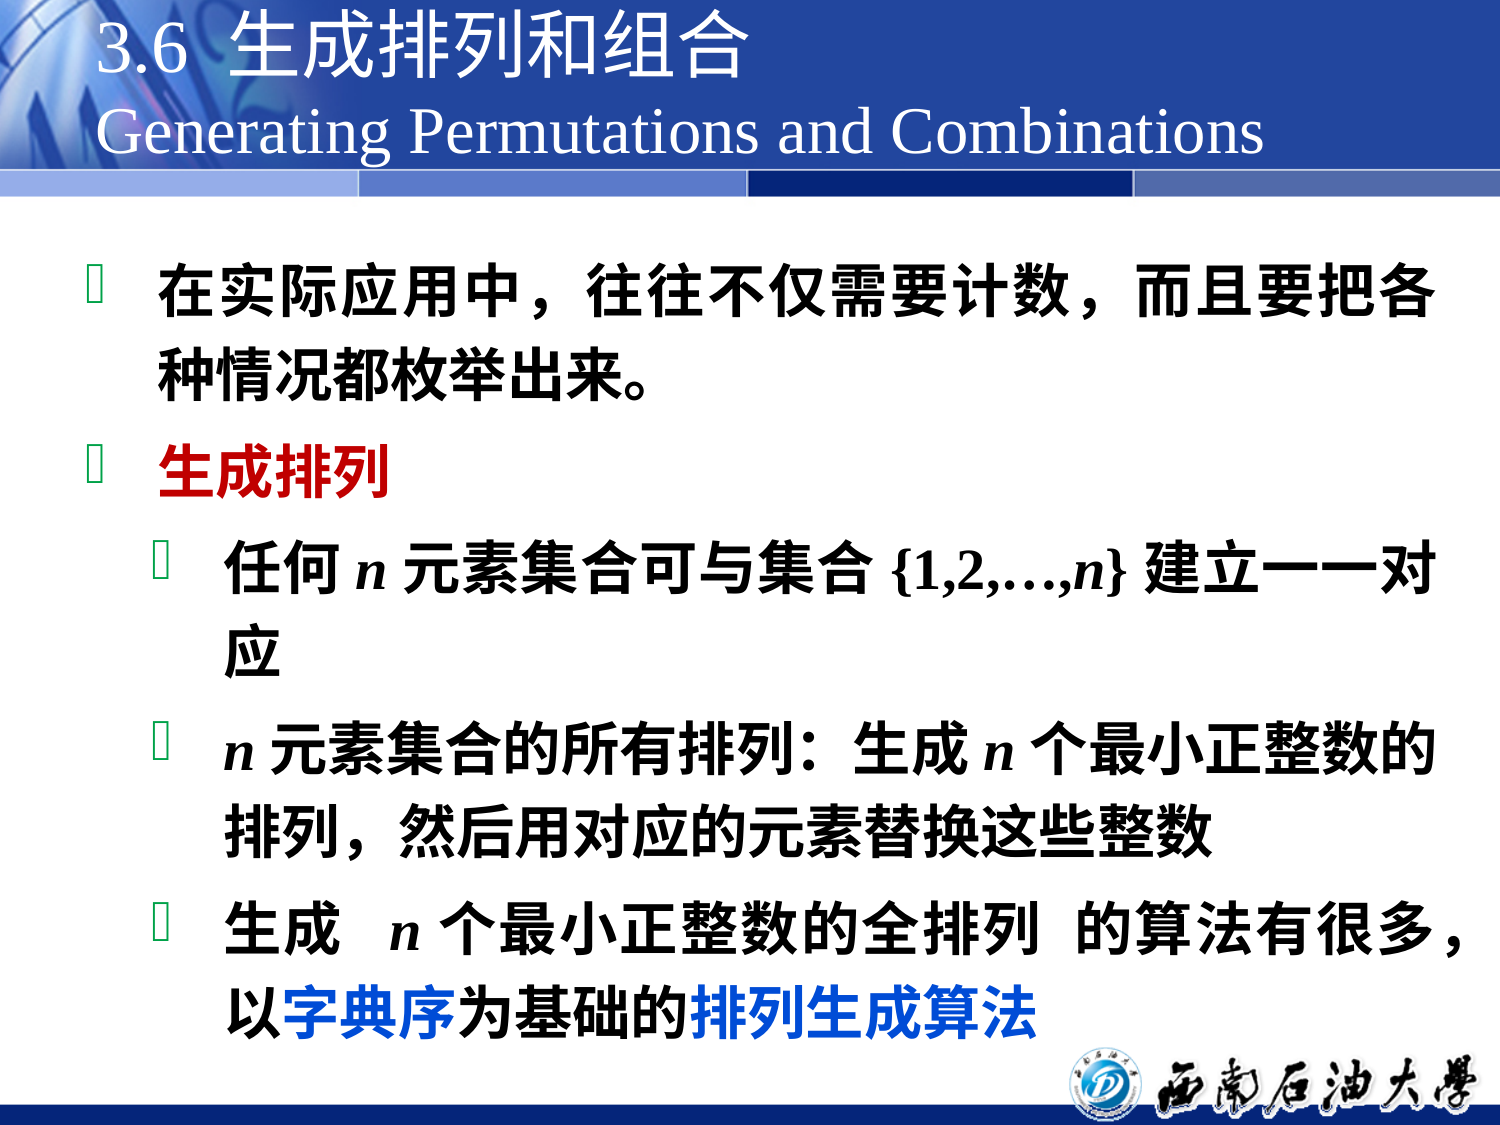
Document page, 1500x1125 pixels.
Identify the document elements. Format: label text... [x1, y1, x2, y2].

title 3.6 生成排列和组合 Generating Permutations and Combinations [80, 0, 1419, 165]
list 在实际应用中，往往不仅需要计数，而且要把各种情况都枚举出来。 生成排列 任何n元素集合可与集合{1,2,…,n}建立一一对应 n元素集合的所有排列：生成n个最小正整数的排列，然后用对应的元素替换这些整数 生成 n个最小正整数的全排列 的算法有很多，以字典序为基础的排列生成算法 [70, 232, 1454, 1008]
picture [0, 0, 1500, 1125]
